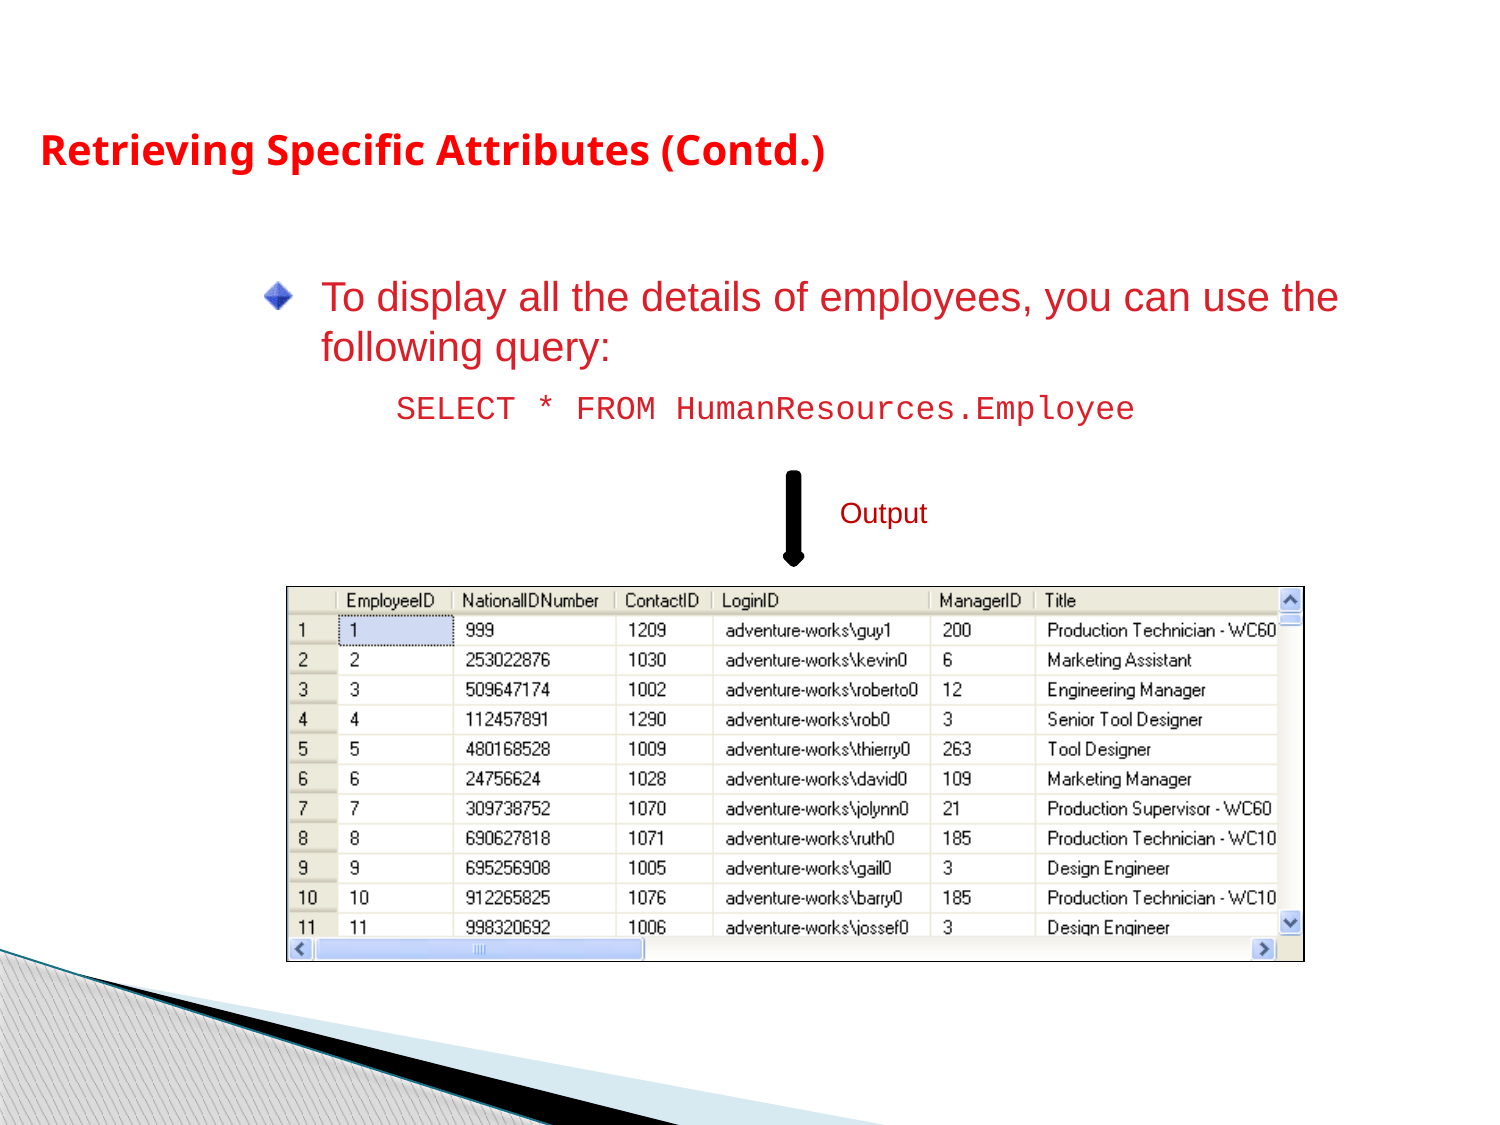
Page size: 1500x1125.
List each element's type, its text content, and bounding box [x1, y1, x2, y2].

text_box Retrieving Specific Attributes (Contd.) [24, 116, 1463, 182]
picture [264, 280, 293, 310]
text_box [782, 470, 805, 567]
text_box To display all the details of employees, you can use the following query: SELECT * FROM HumanResources.Employee [249, 262, 1463, 563]
picture [287, 587, 1304, 962]
text_box Output [824, 487, 1350, 538]
